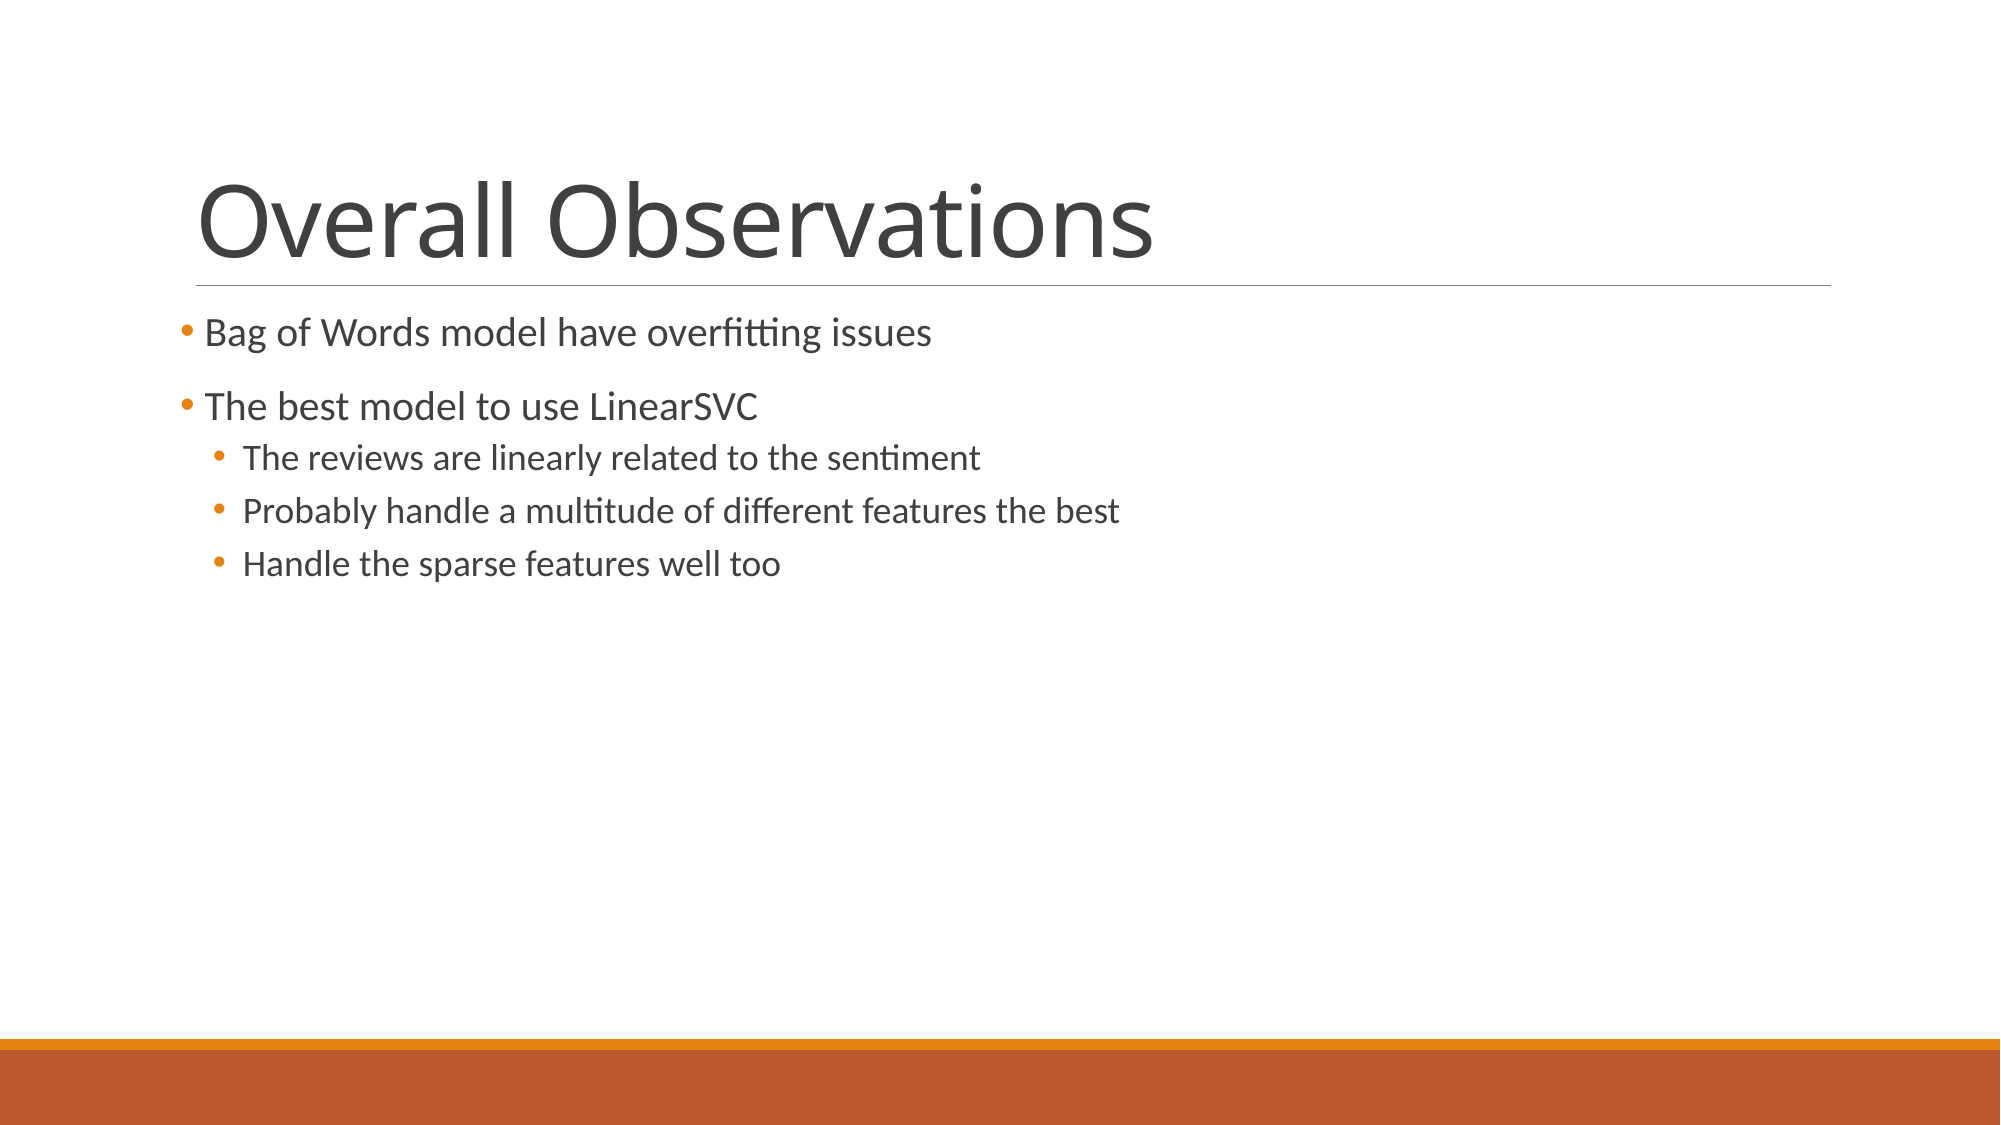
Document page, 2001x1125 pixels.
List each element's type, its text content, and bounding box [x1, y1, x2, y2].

list Bag of Words model have overfitting issues The best model to use LinearSVC The reviews are linearly related to the sentiment Probably handle a multitude of different features the best Handle the sparse features well too [180, 302, 1830, 963]
title Overall Observations [180, 47, 1830, 285]
